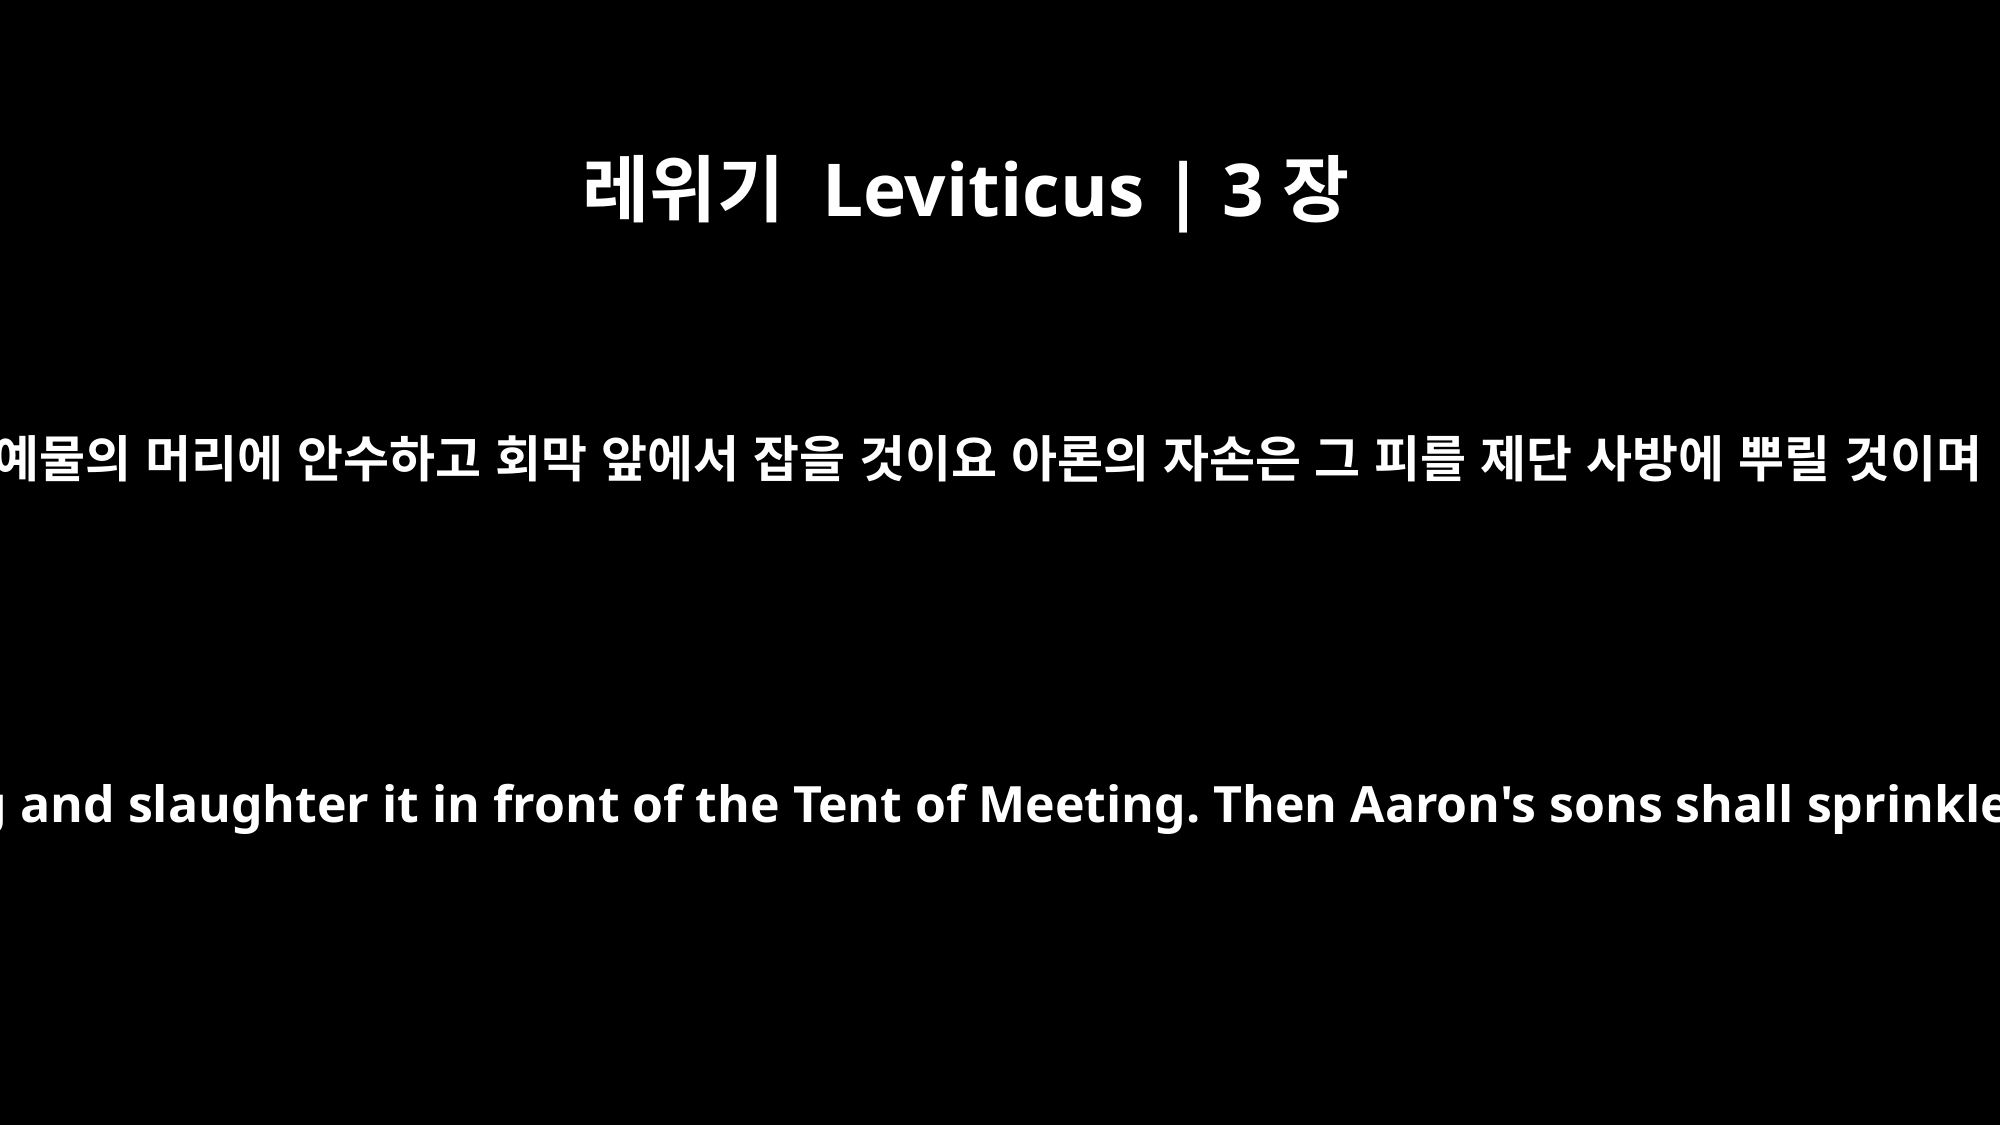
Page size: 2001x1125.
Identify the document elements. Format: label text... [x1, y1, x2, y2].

text_box 8 그 예물의 머리에 안수하고 회막 앞에서 잡을 것이요 아론의 자손은 그 피를 제단 사방에 뿌릴 것이며 [0, 359, 1999, 495]
text_box He is to lay his hand on the head of his offering and slaughter it in front of the Tent of Meeting. Then Aaron's sons shall sprinkle its blood against the altar on all sides. [0, 764, 2000, 840]
text_box 레위기 Leviticus | 3장 [567, 136, 1365, 239]
